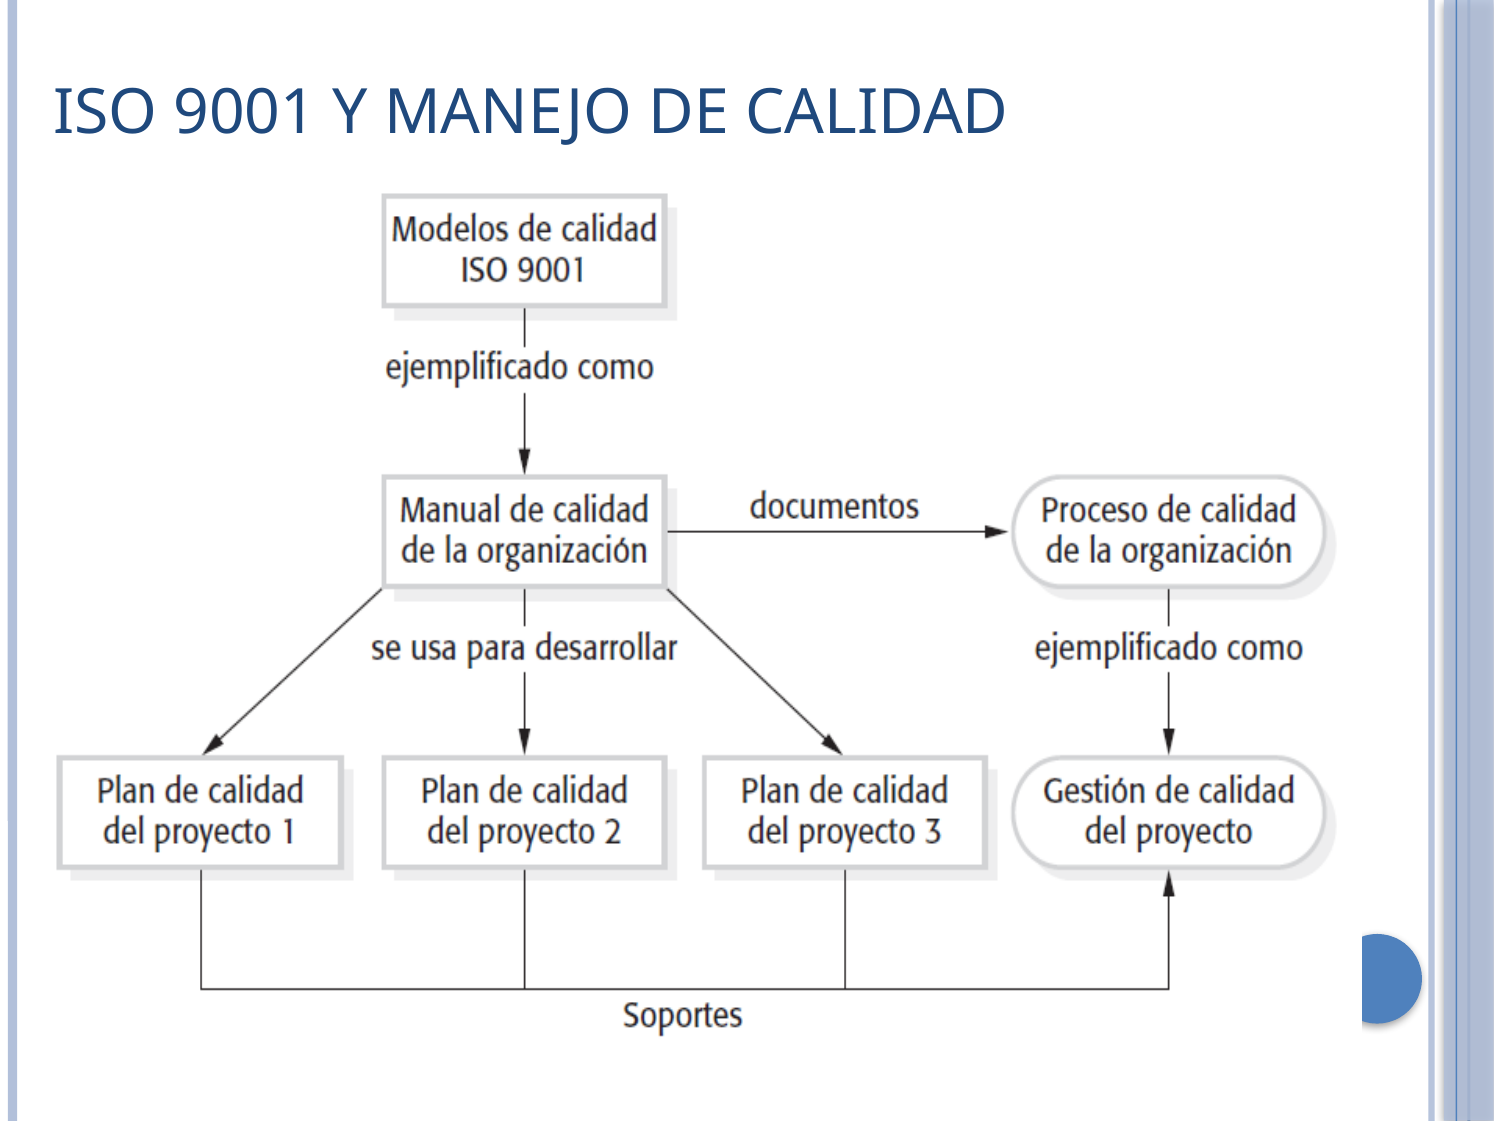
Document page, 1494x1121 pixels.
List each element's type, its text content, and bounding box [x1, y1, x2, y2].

picture [37, 155, 1362, 1055]
title ISO 9001 y manejo de calidad [38, 40, 1423, 154]
